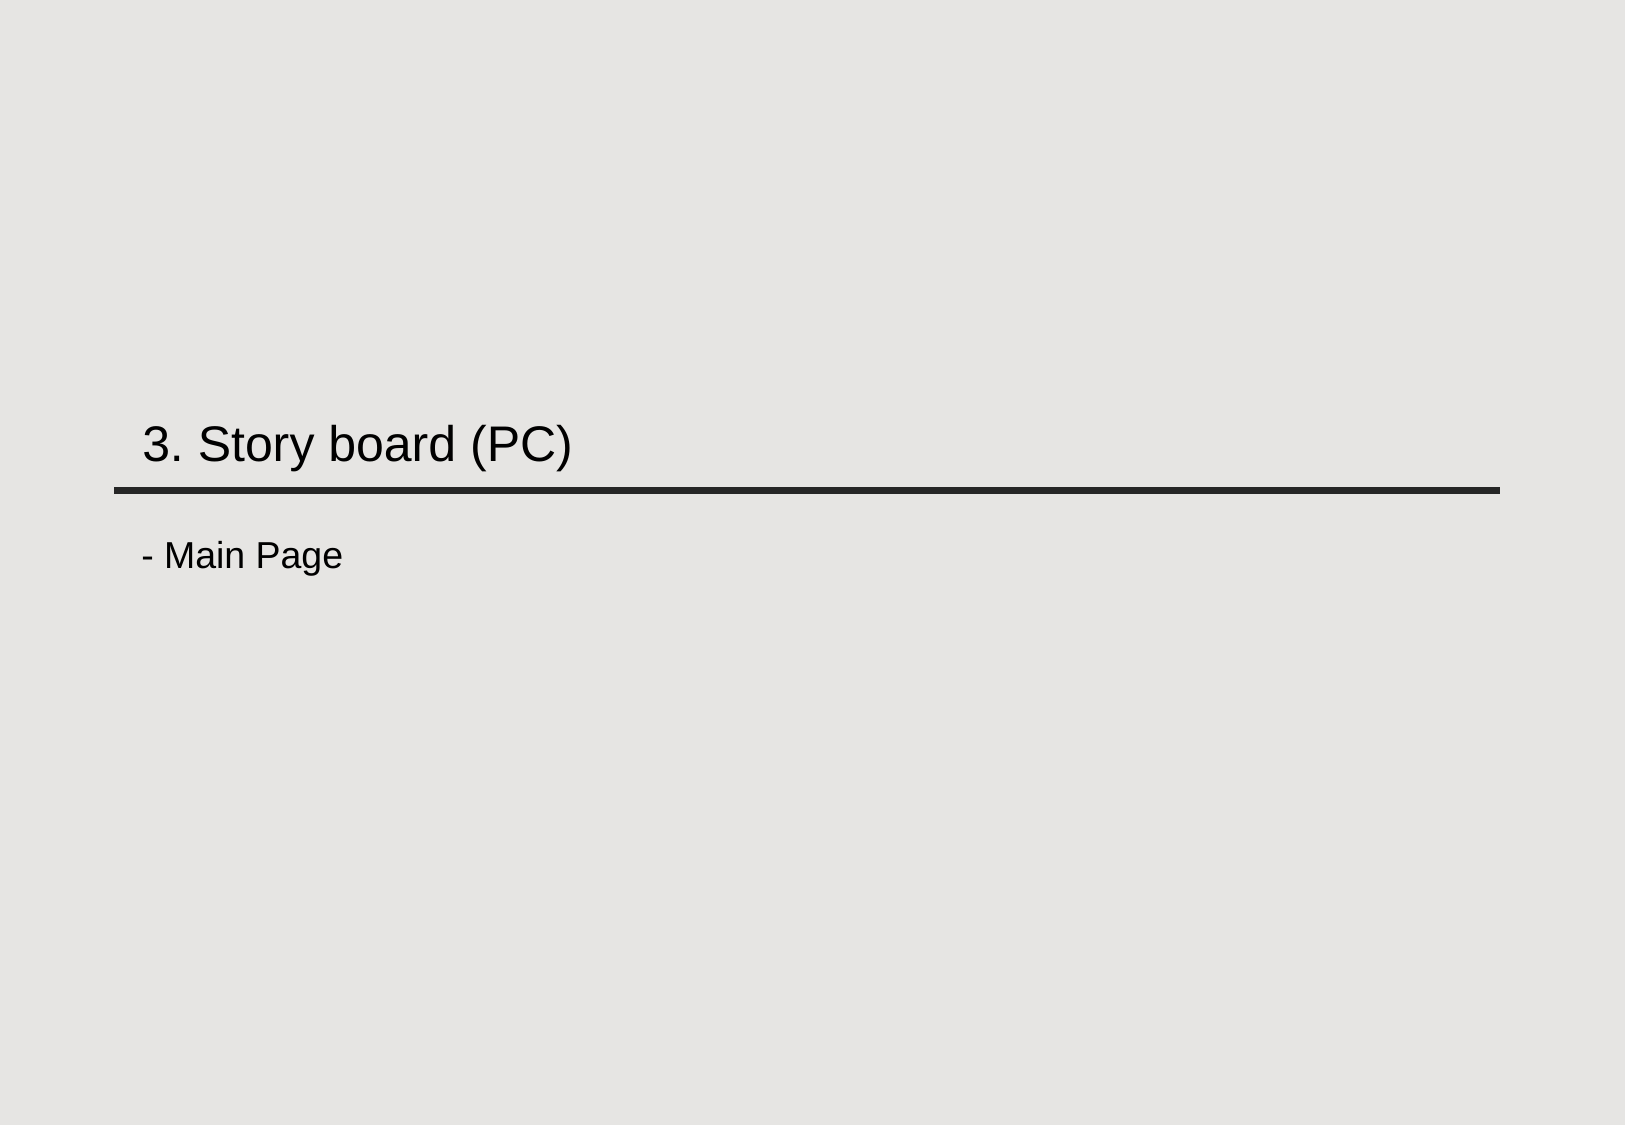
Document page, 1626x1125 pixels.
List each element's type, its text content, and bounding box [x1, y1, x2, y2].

text_box 3. Story board (PC) [127, 403, 603, 479]
text_box - Main Page [126, 523, 358, 584]
